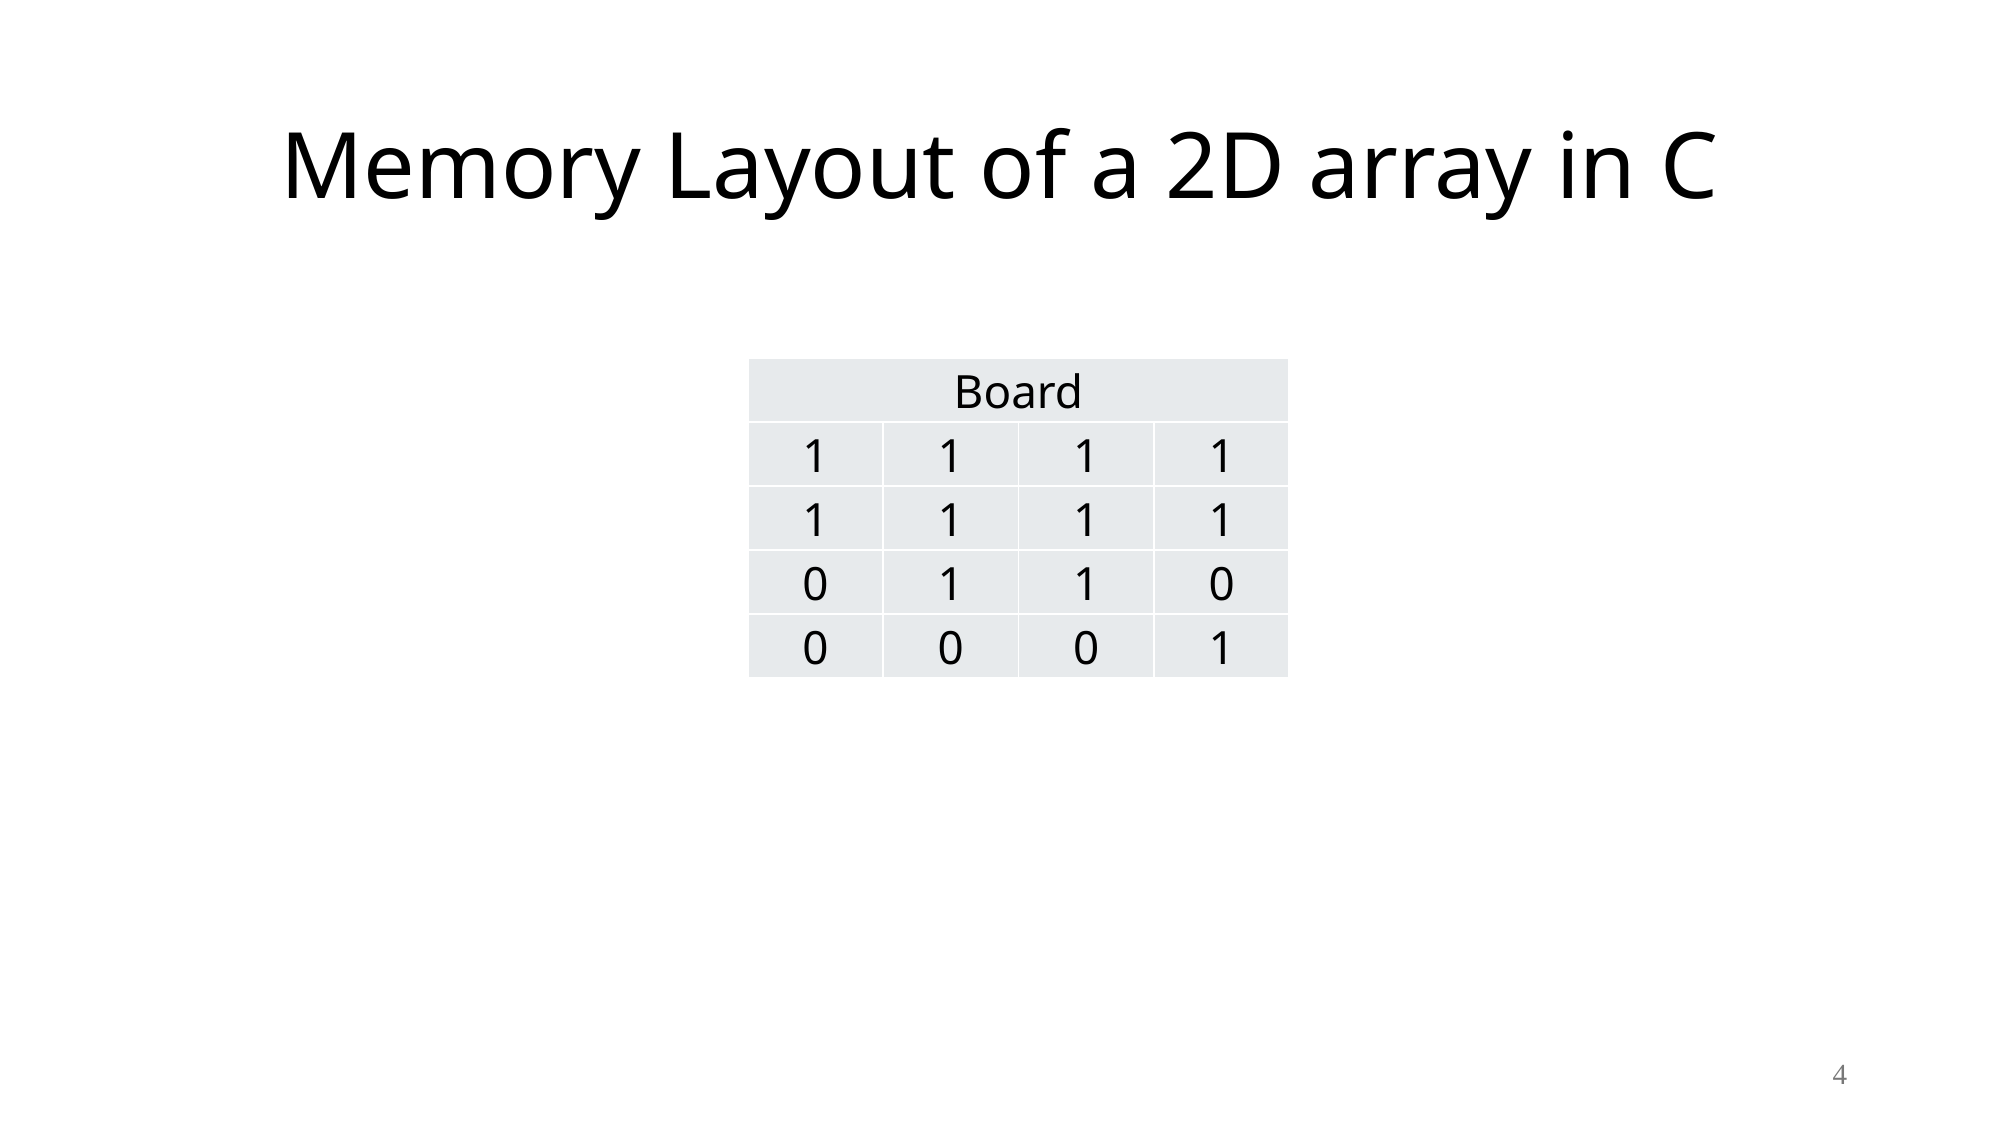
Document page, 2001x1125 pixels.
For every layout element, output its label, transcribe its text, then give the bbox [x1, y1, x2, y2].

table_cell 0 [884, 615, 1018, 677]
slide_number 4 [1412, 1042, 1863, 1103]
table_cell 1 [1155, 423, 1288, 485]
table_cell 0 [749, 551, 882, 613]
table_cell 1 [1019, 423, 1153, 485]
table_cell 1 [1019, 487, 1153, 549]
table_cell 1 [884, 423, 1018, 485]
table_cell 1 [749, 423, 882, 485]
table_cell 1 [1155, 615, 1288, 677]
table_cell 1 [749, 487, 882, 549]
table_cell 1 [1155, 487, 1288, 549]
table_cell 0 [1019, 615, 1153, 677]
table_header Board [749, 359, 1288, 421]
table_cell 1 [1019, 551, 1153, 613]
table_cell 1 [884, 487, 1018, 549]
table_cell 0 [749, 615, 882, 677]
table_cell 1 [884, 551, 1018, 613]
title Memory Layout of a 2D array in C [137, 59, 1863, 278]
table_cell 0 [1155, 551, 1288, 613]
